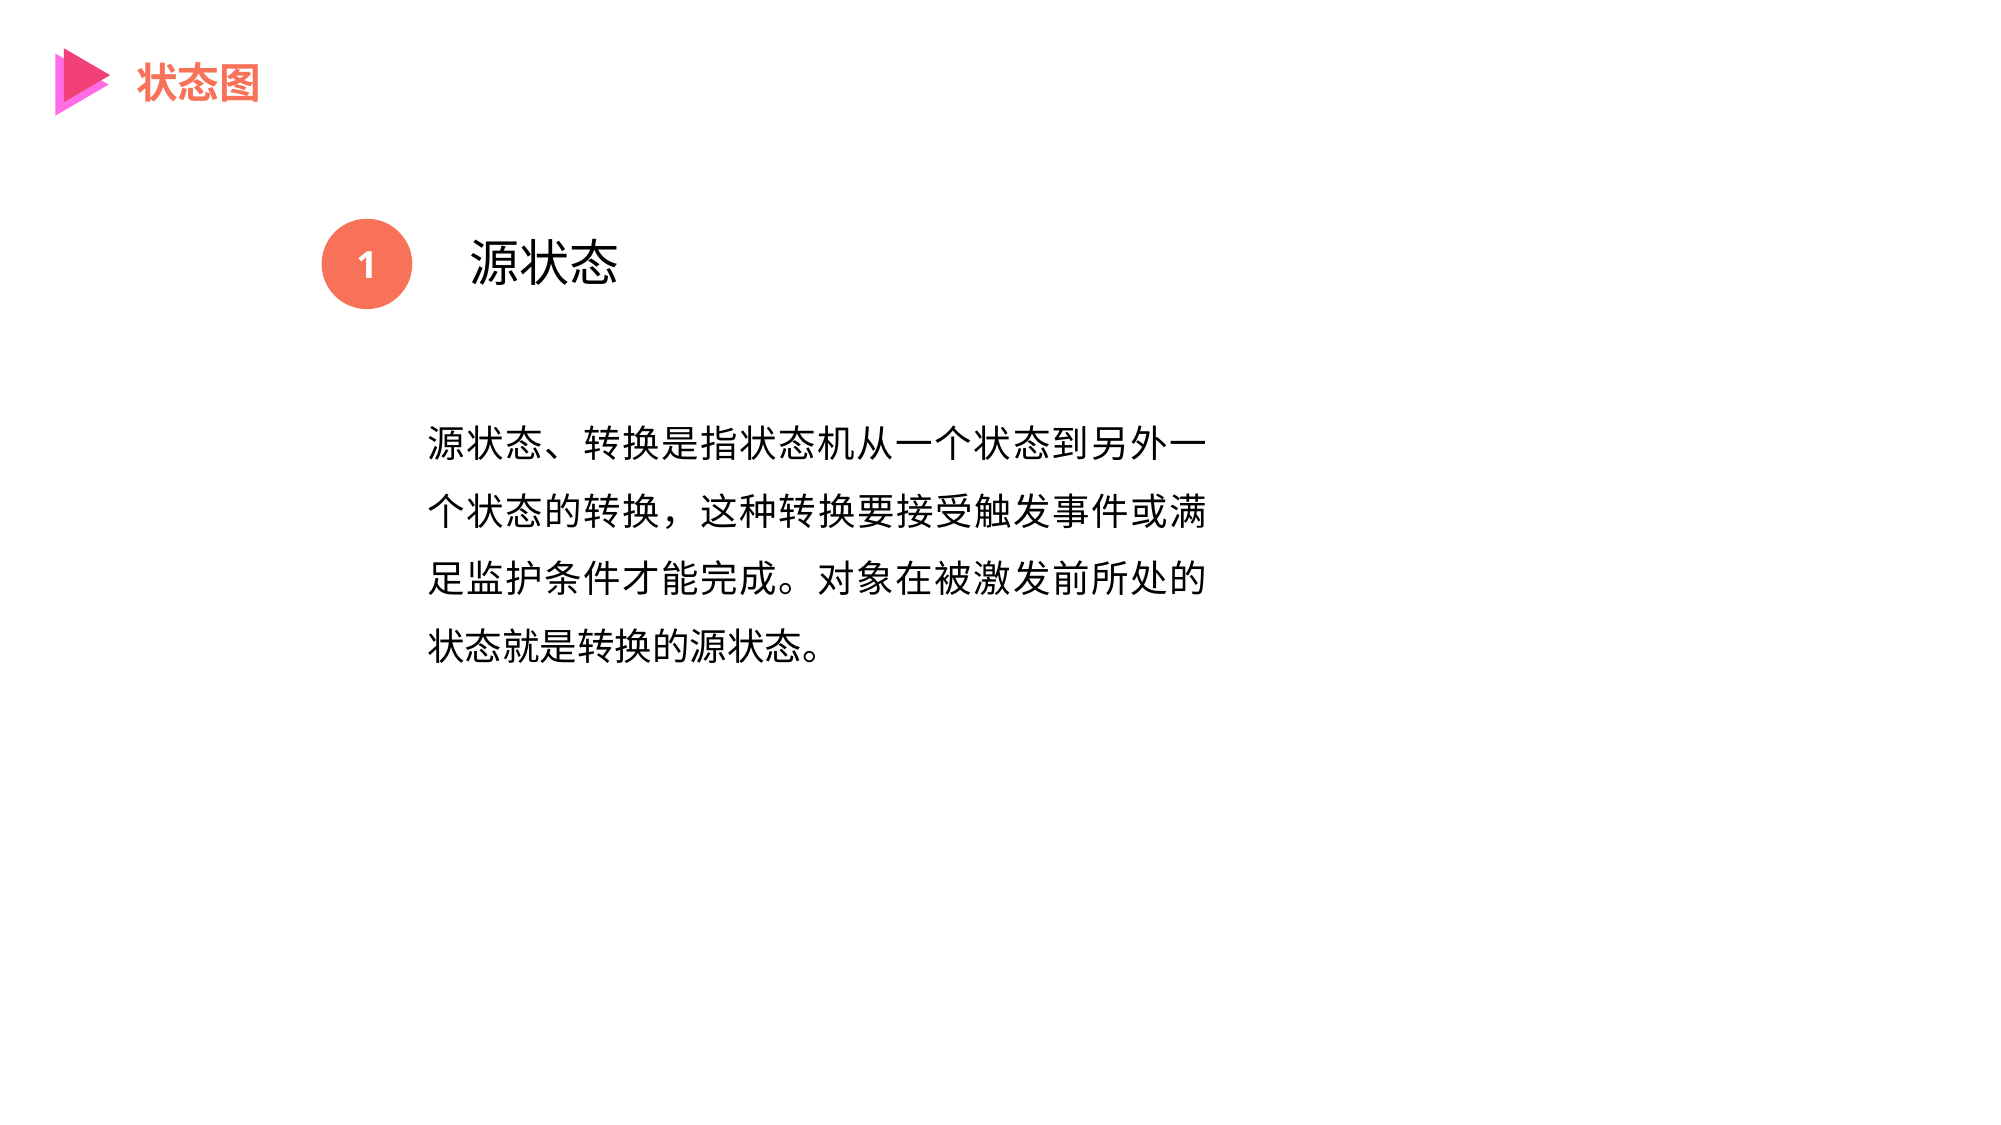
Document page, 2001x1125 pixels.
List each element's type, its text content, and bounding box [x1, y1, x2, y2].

text_box 源状态 [454, 223, 1042, 299]
text_box 状态图 [121, 48, 455, 114]
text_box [55, 48, 111, 116]
text_box 源状态、转换是指状态机从一个状态到另外一个状态的转换，这种转换要接受触发事件或满足监护条件才能完成。对象在被激发前所处的状态就是转换的源状态。 [412, 390, 1222, 676]
text_box 1 [320, 217, 414, 311]
